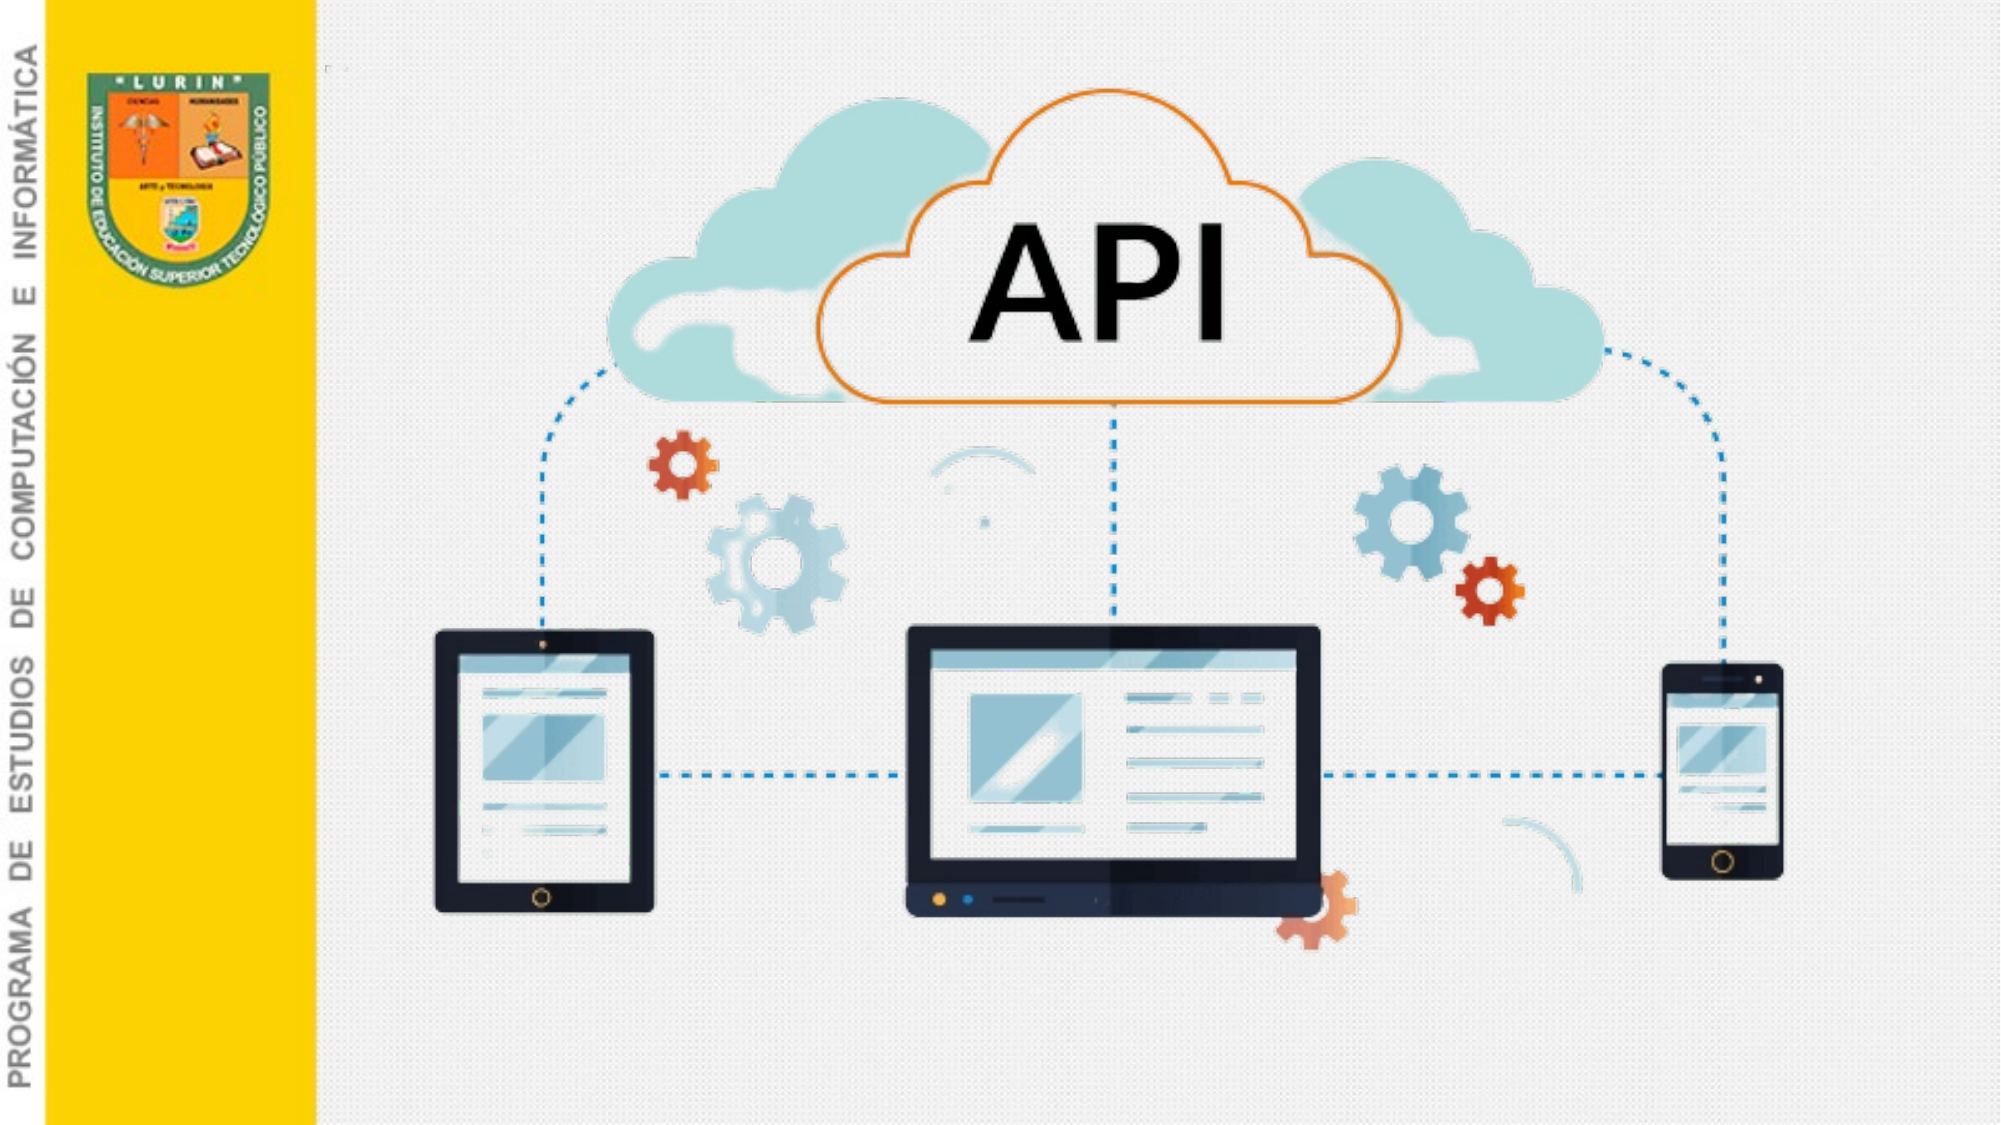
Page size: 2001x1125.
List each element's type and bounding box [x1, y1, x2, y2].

list [324, 59, 1919, 1028]
picture [0, 0, 2001, 1125]
